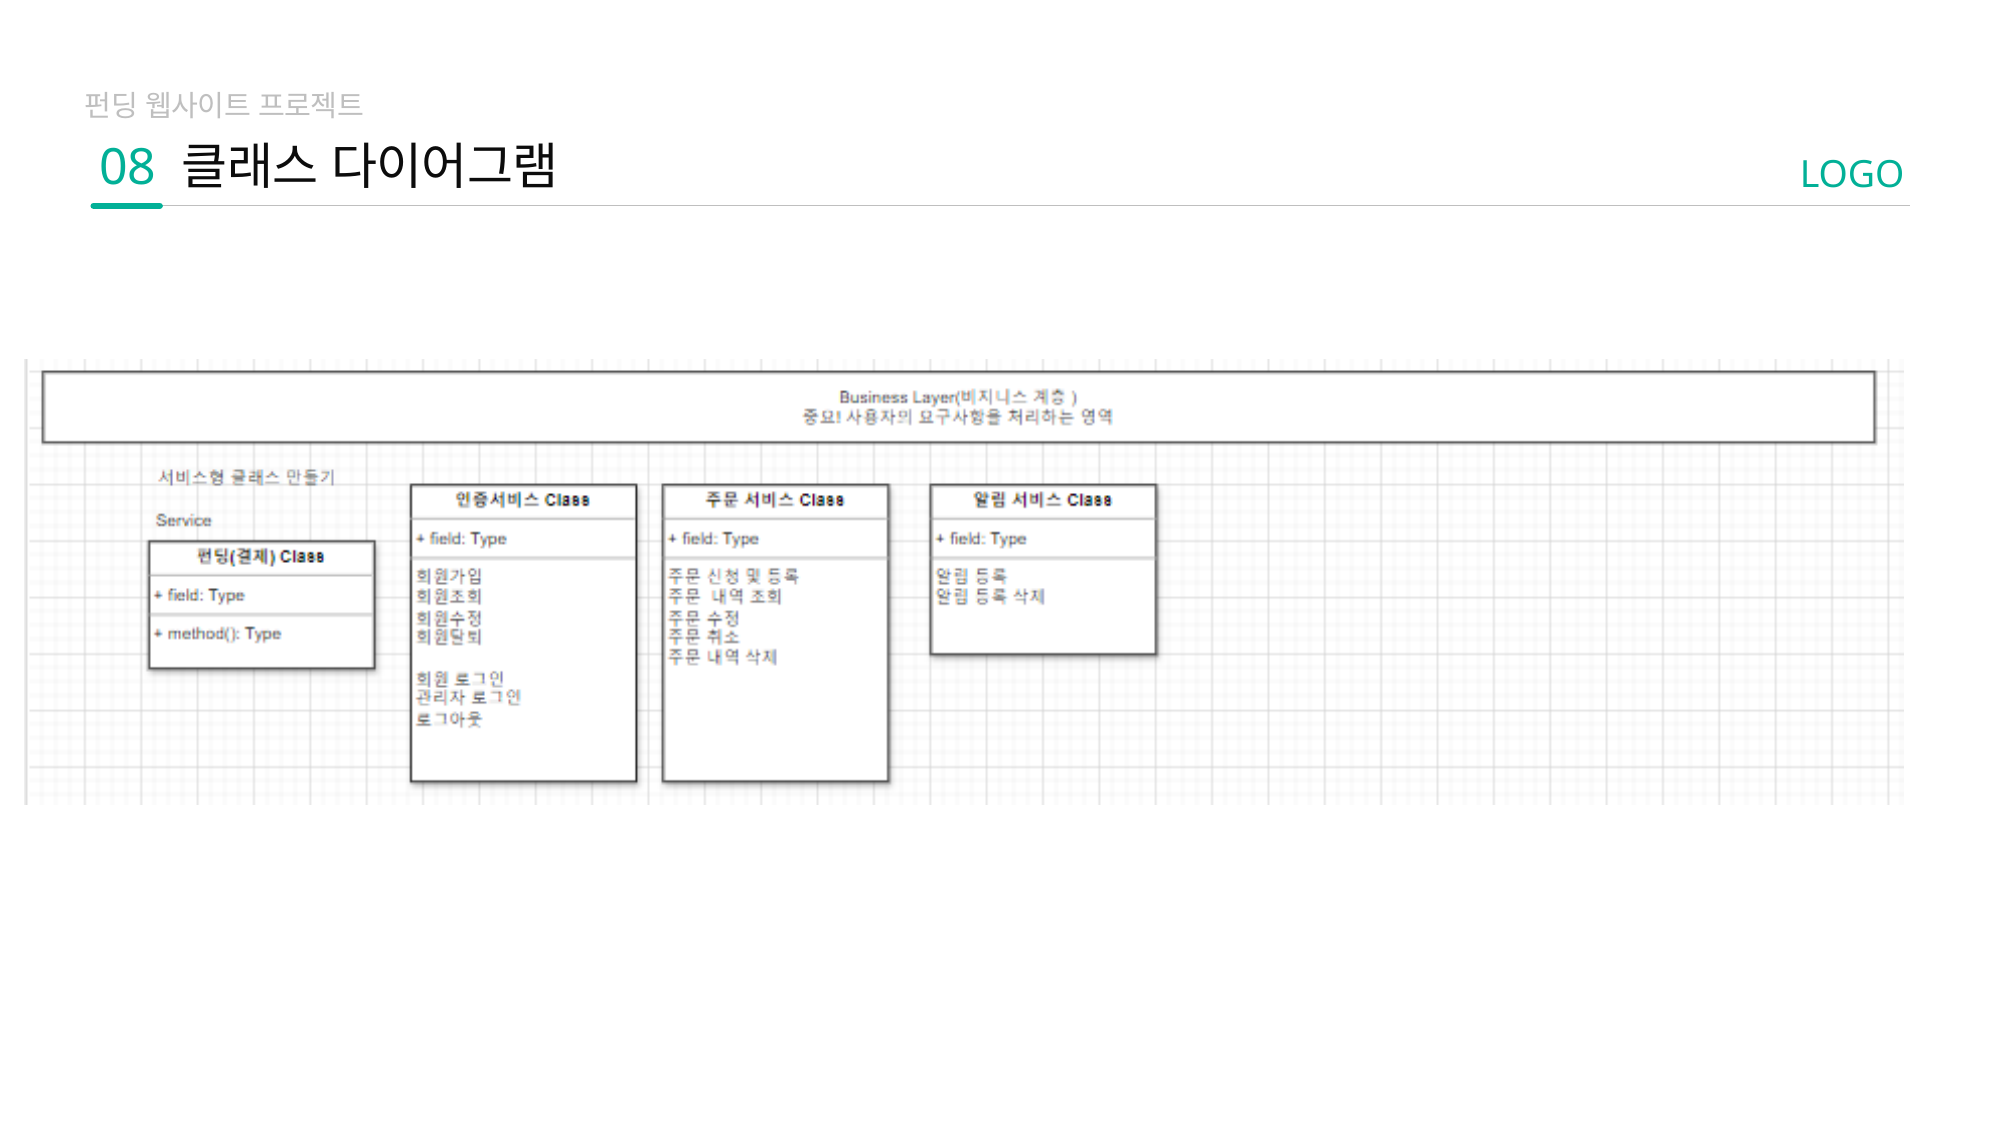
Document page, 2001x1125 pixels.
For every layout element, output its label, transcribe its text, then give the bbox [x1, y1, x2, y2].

picture [24, 359, 1904, 805]
text_box LOGO [1799, 150, 1905, 196]
text_box 펀딩 웹사이트 프로젝트 [84, 87, 365, 123]
text_box 클래스 다이어그램 [181, 134, 559, 195]
text_box 08 [99, 134, 156, 195]
